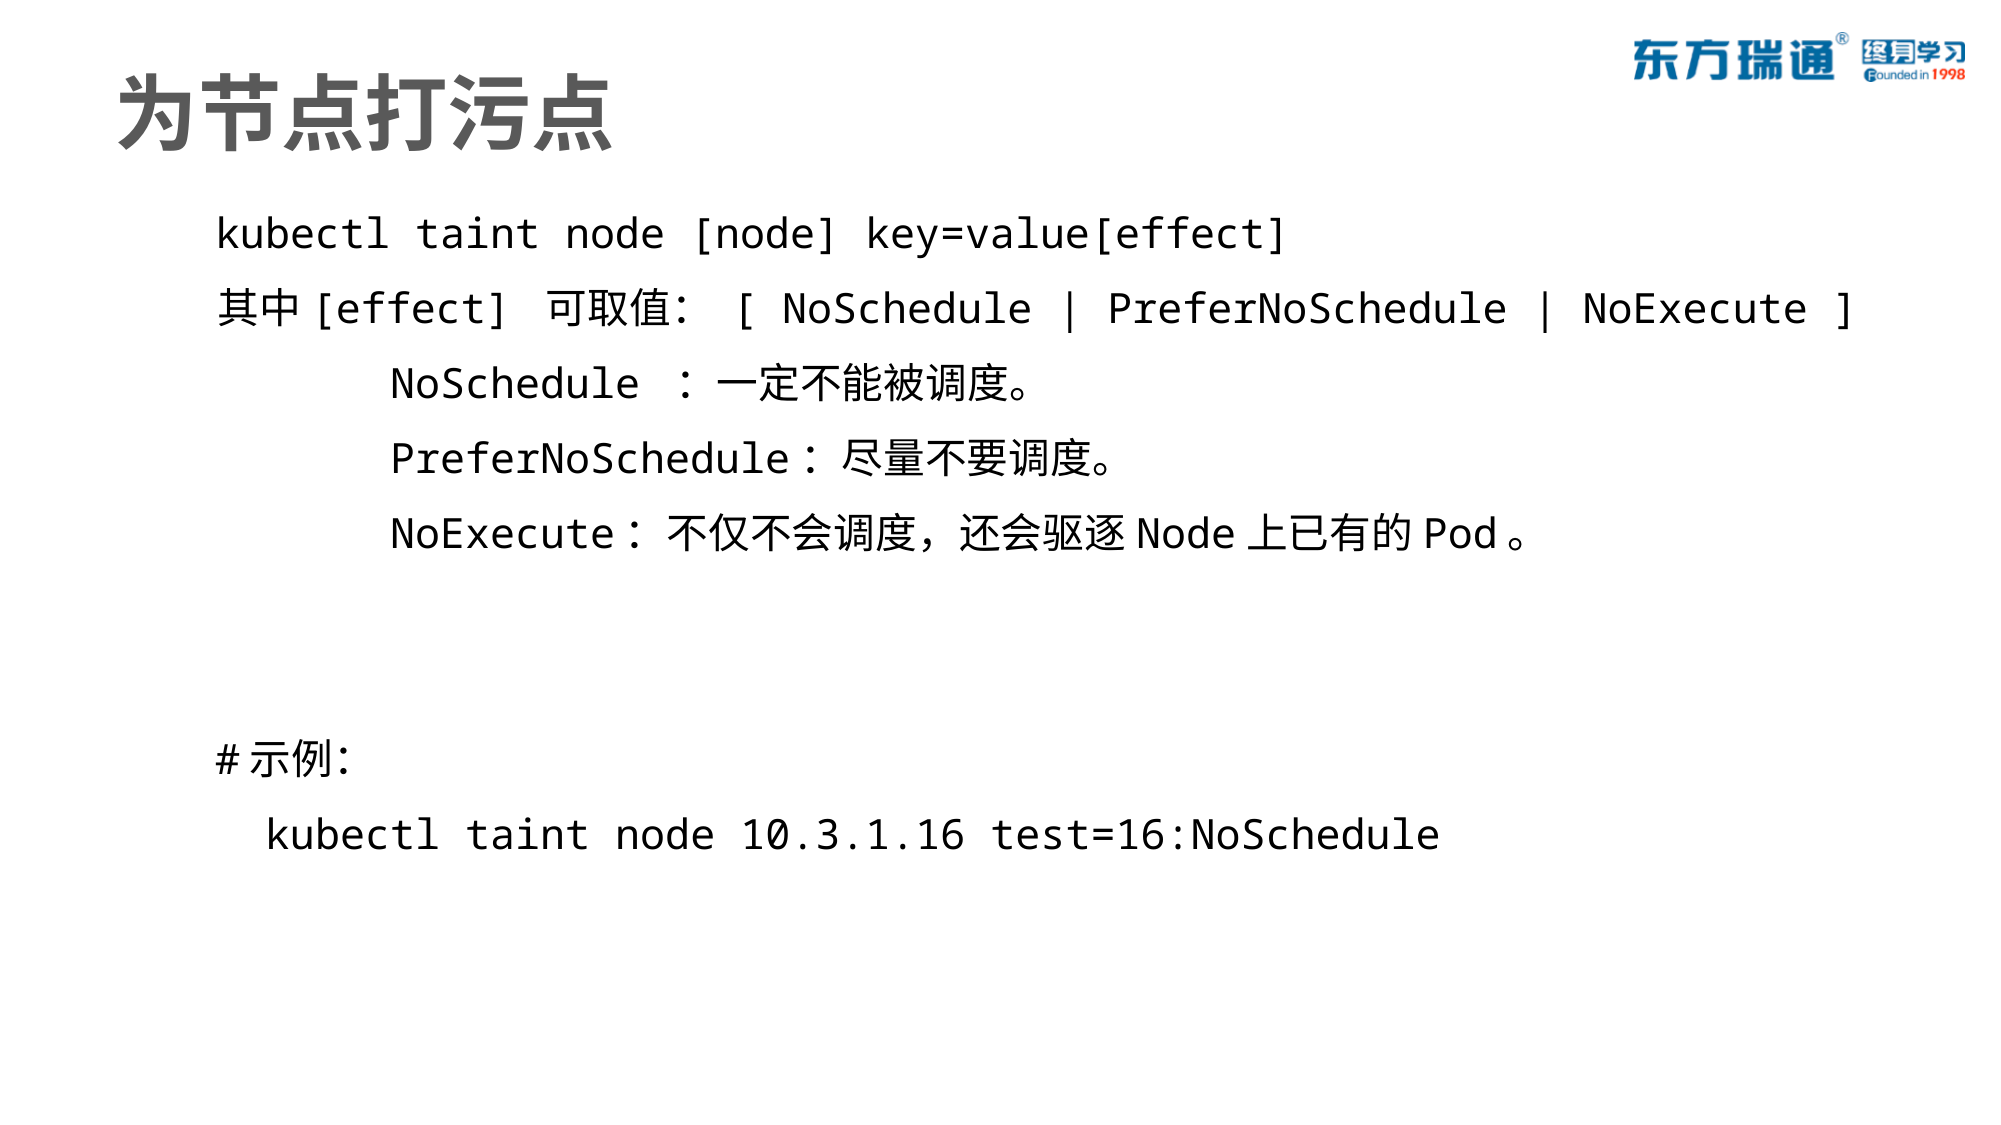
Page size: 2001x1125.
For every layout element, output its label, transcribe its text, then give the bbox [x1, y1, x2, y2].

title 为节点打污点 [99, 45, 1825, 177]
picture [1634, 32, 1965, 82]
list kubectl taint node [node] key=value[effect] 其中[effect] 可取值： [ NoSchedule | PreferNoSchedule | NoExecute ] NoSchedule ：一定不能被调度。 PreferNoSchedule：尽量不要调度。 NoExecute：不仅不会调度，还会驱逐Node上已有的Pod。 #示例： kubectl taint node 10.3.1.16 test=16:NoSchedule [99, 199, 1900, 1016]
